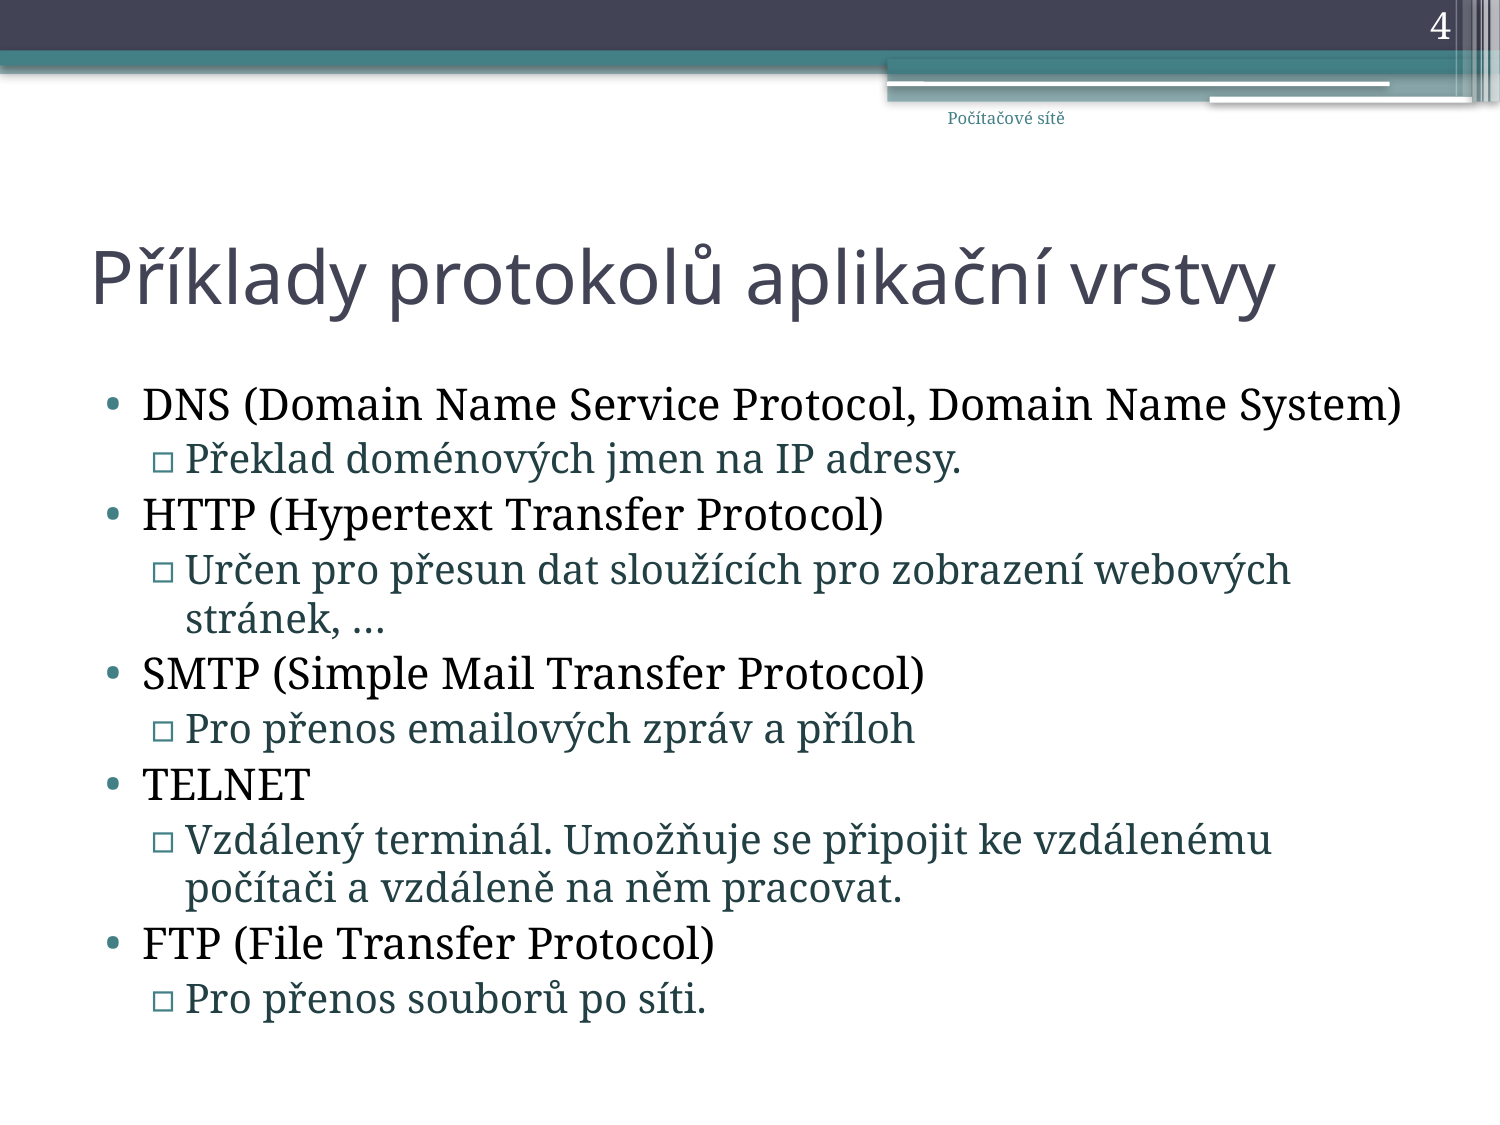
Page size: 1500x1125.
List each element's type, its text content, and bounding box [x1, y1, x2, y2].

footer Počítačové sítě [862, 100, 1080, 176]
title Příklady protokolů aplikační vrstvy [75, 187, 1425, 363]
list DNS (Domain Name Service Protocol, Domain Name System) Překlad doménových jmen na IP adresy. HTTP (Hypertext Transfer Protocol) Určen pro přesun dat sloužících pro zobrazení webových stránek, … SMTP (Simple Mail Transfer Protocol) Pro přenos emailových zpráv a příloh TELNET Vzdálený terminál. Umožňuje se připojit ke vzdálenému počítači a vzdáleně na něm pracovat. FTP (File Transfer Protocol) Pro přenos souborů po síti. [75, 368, 1425, 1079]
slide_number 4 [1341, 0, 1466, 61]
